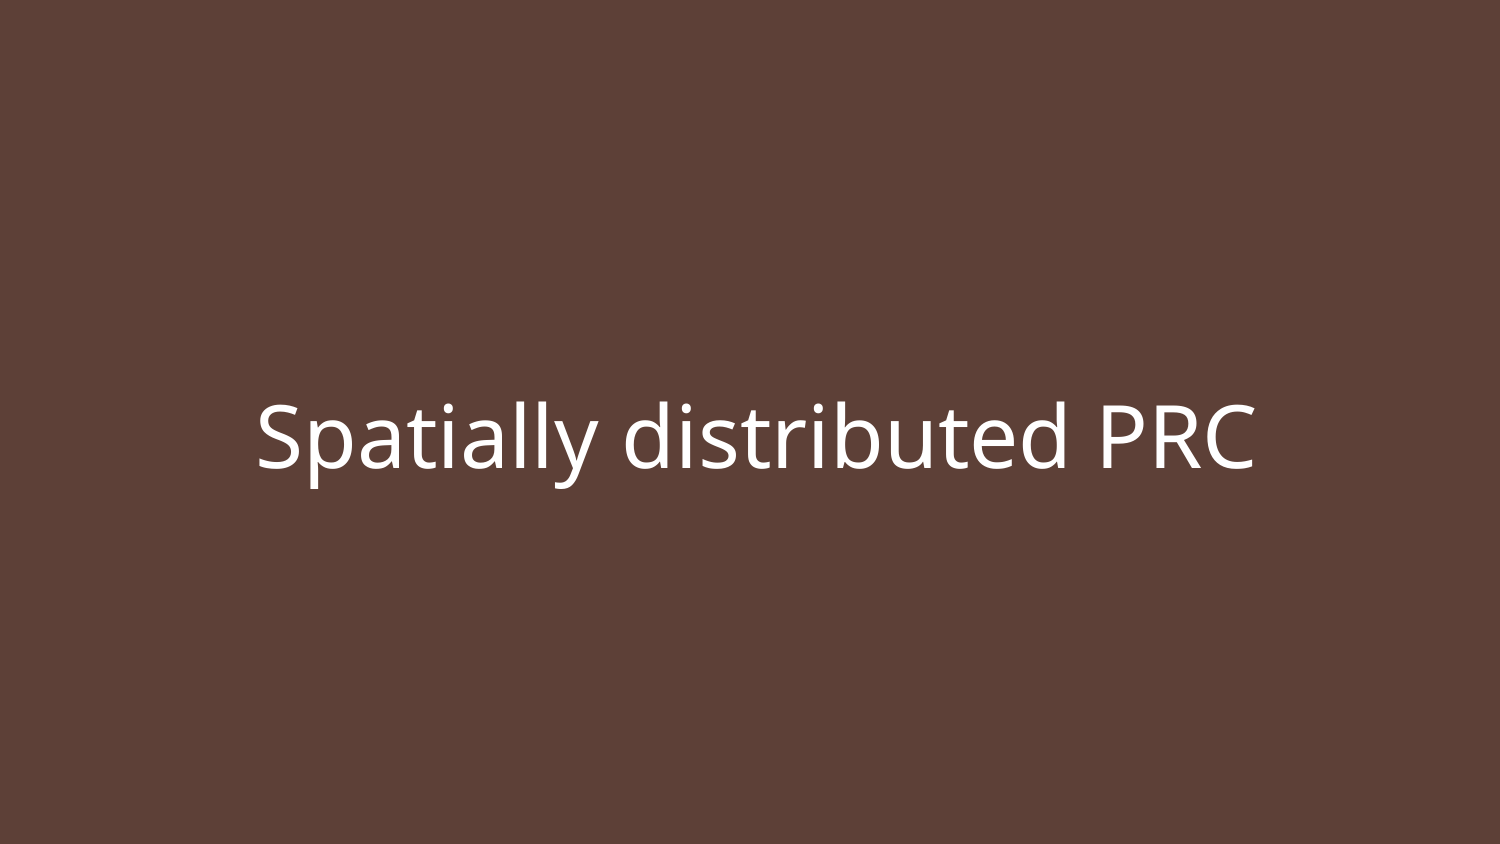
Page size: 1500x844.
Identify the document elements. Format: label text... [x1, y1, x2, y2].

title Spatially distributed PRC [133, 249, 1381, 501]
